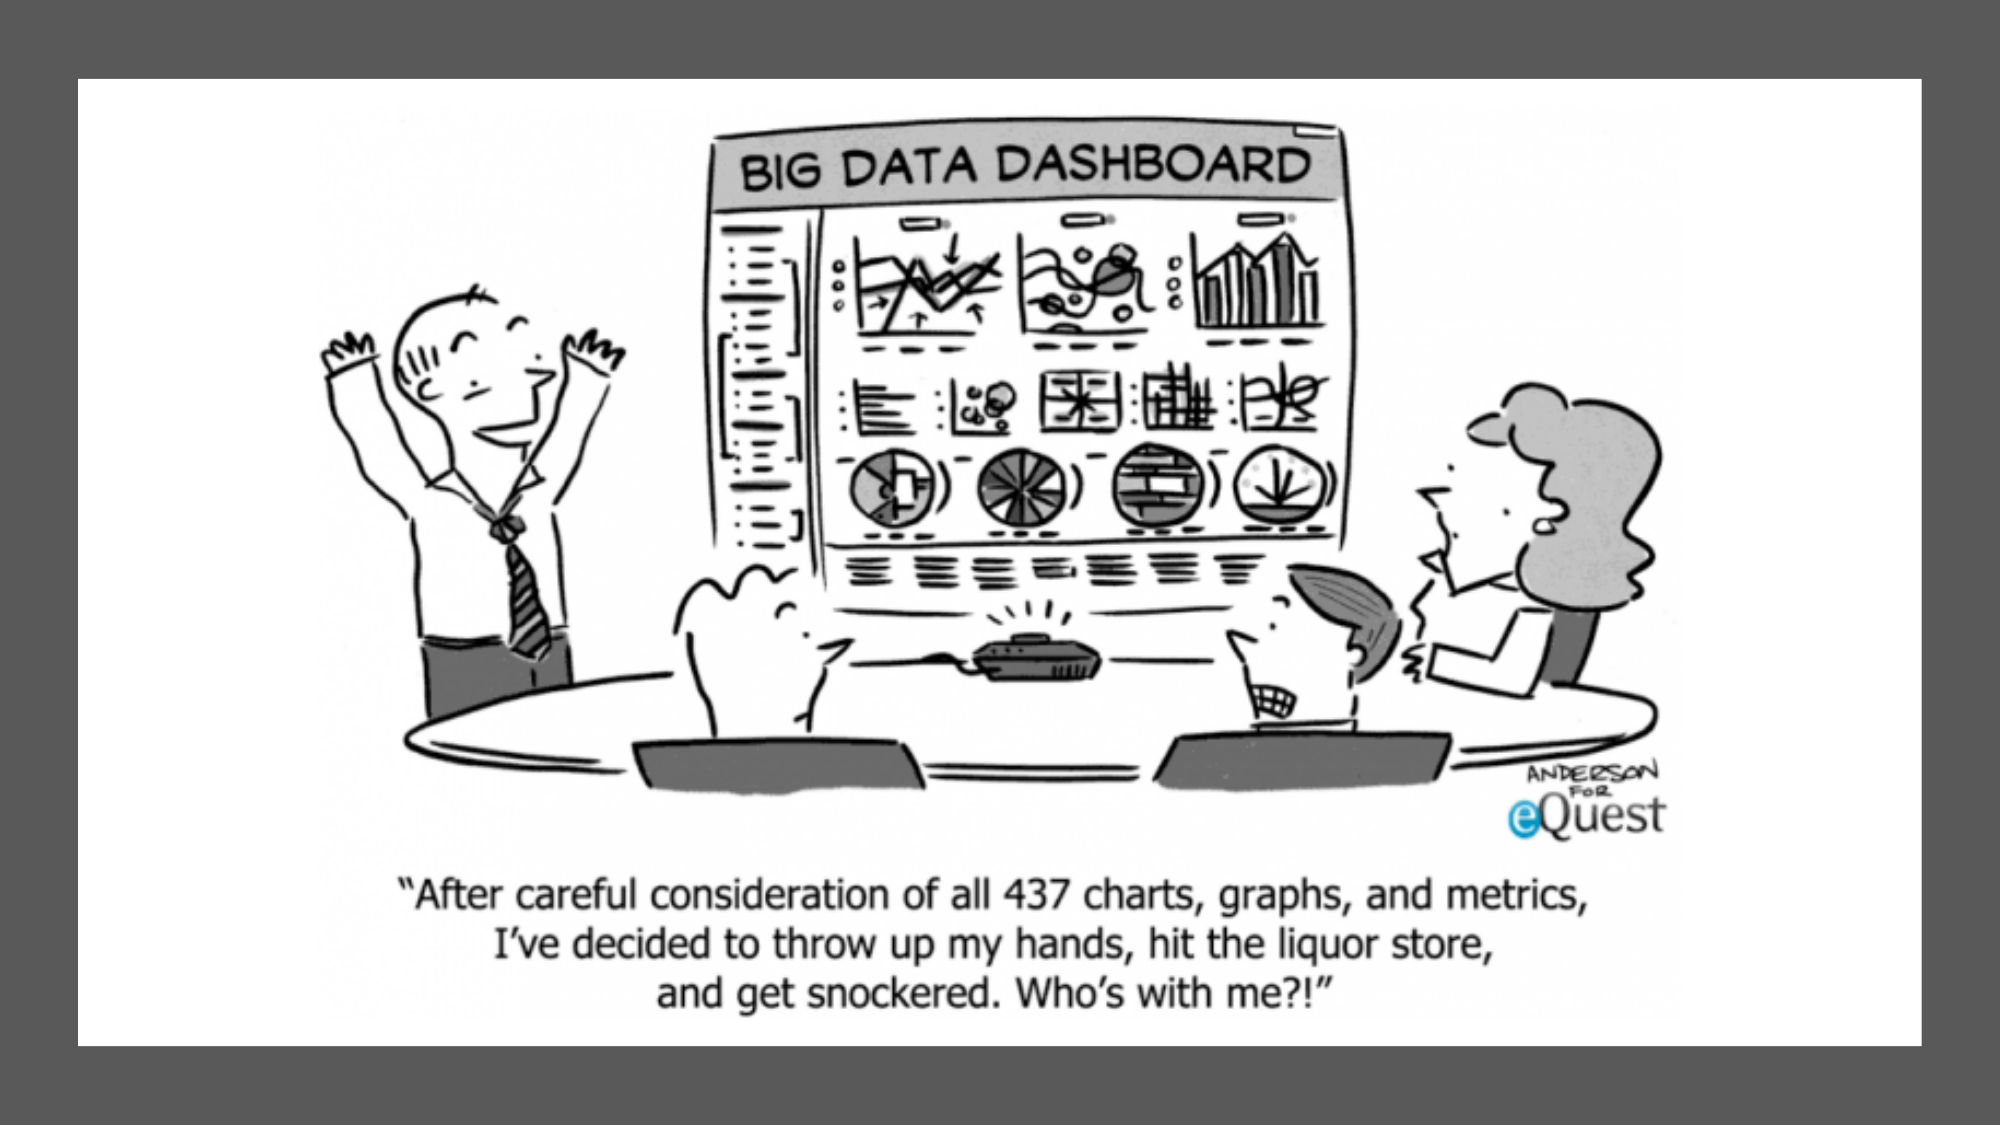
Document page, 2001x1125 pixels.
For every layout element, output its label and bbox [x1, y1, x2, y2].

text_box [77, 78, 1923, 1047]
list [317, 105, 1682, 1020]
text_box [0, 0, 2000, 1125]
